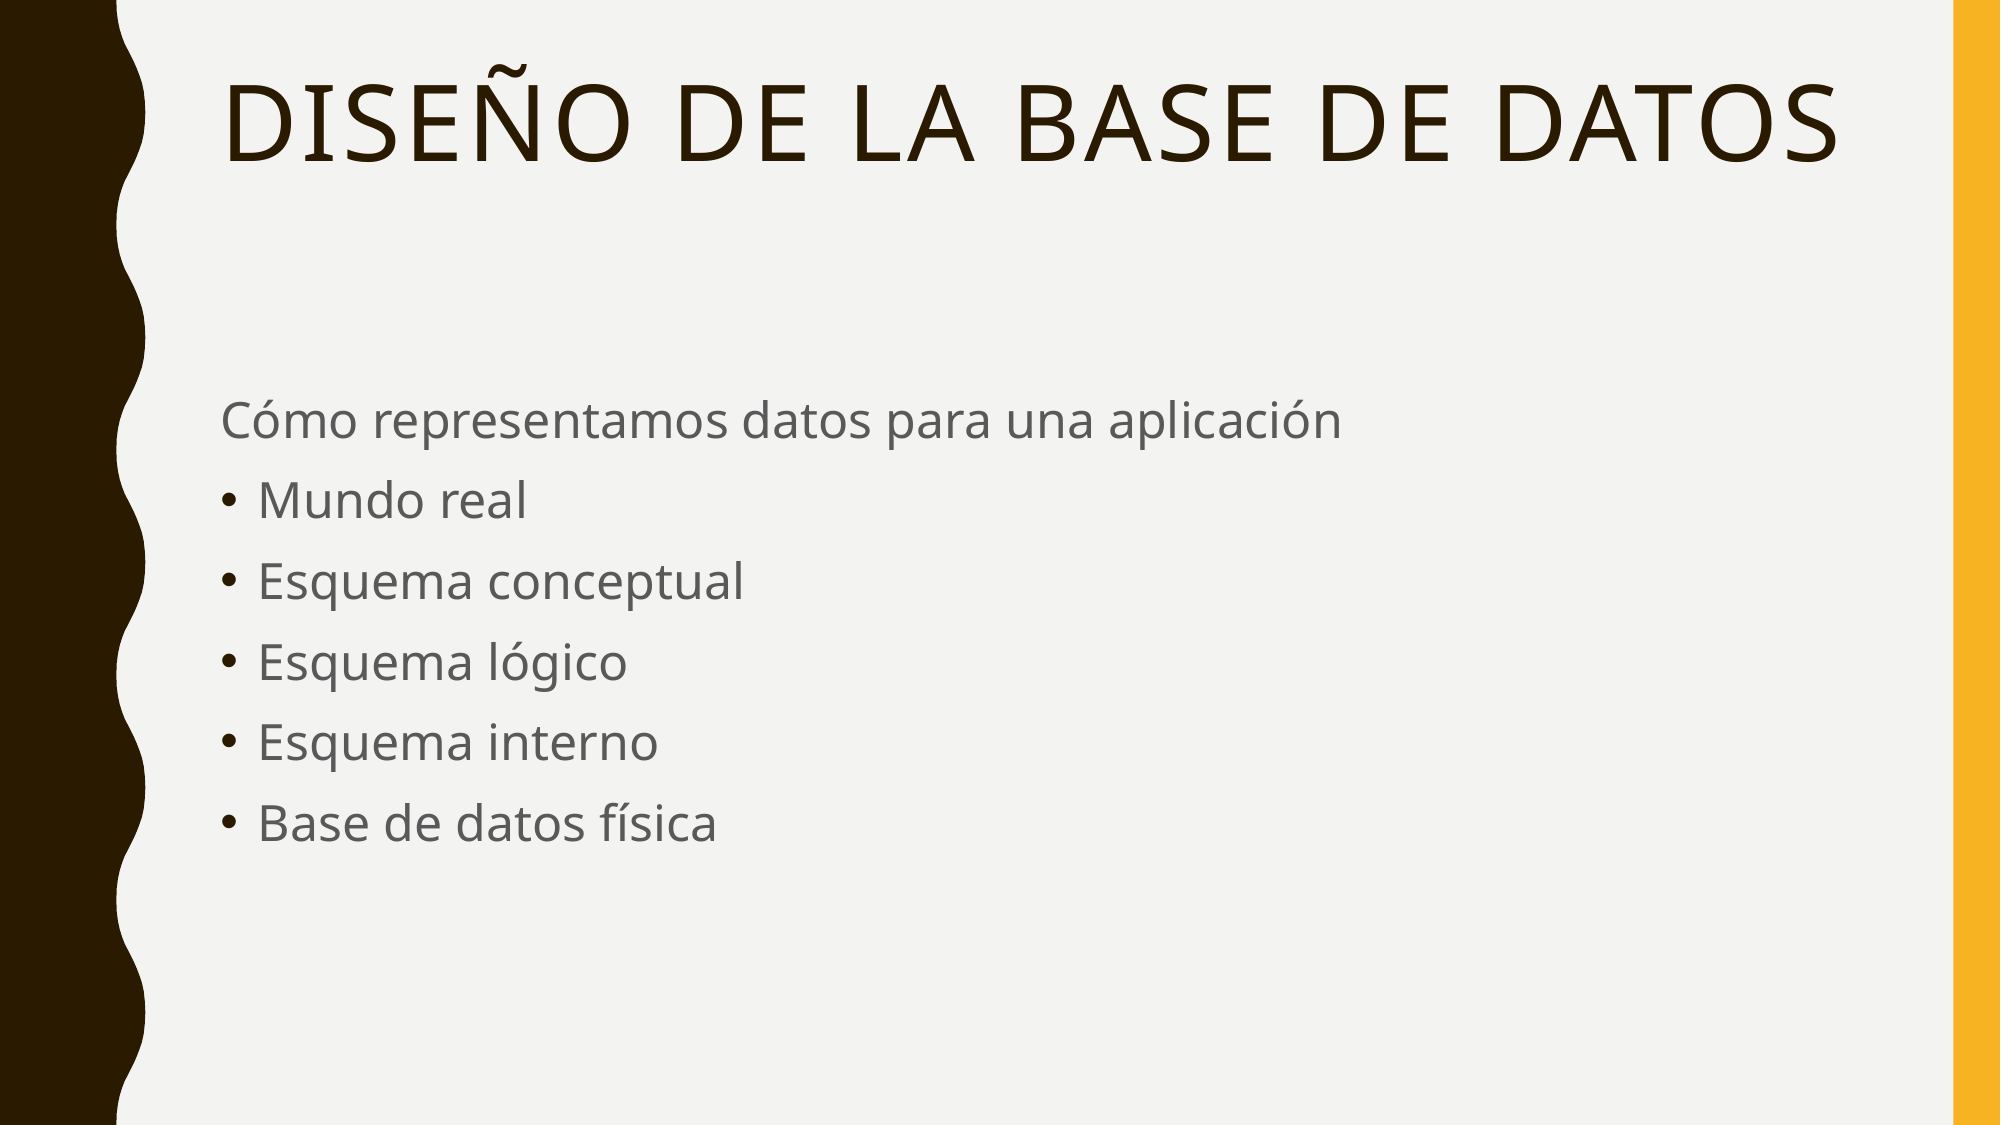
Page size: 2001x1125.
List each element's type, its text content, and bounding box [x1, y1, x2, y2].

title Diseño de la base de datos [205, 62, 1875, 308]
list Cómo representamos datos para una aplicación Mundo real Esquema conceptual Esquema lógico Esquema interno Base de datos física [205, 375, 1875, 965]
